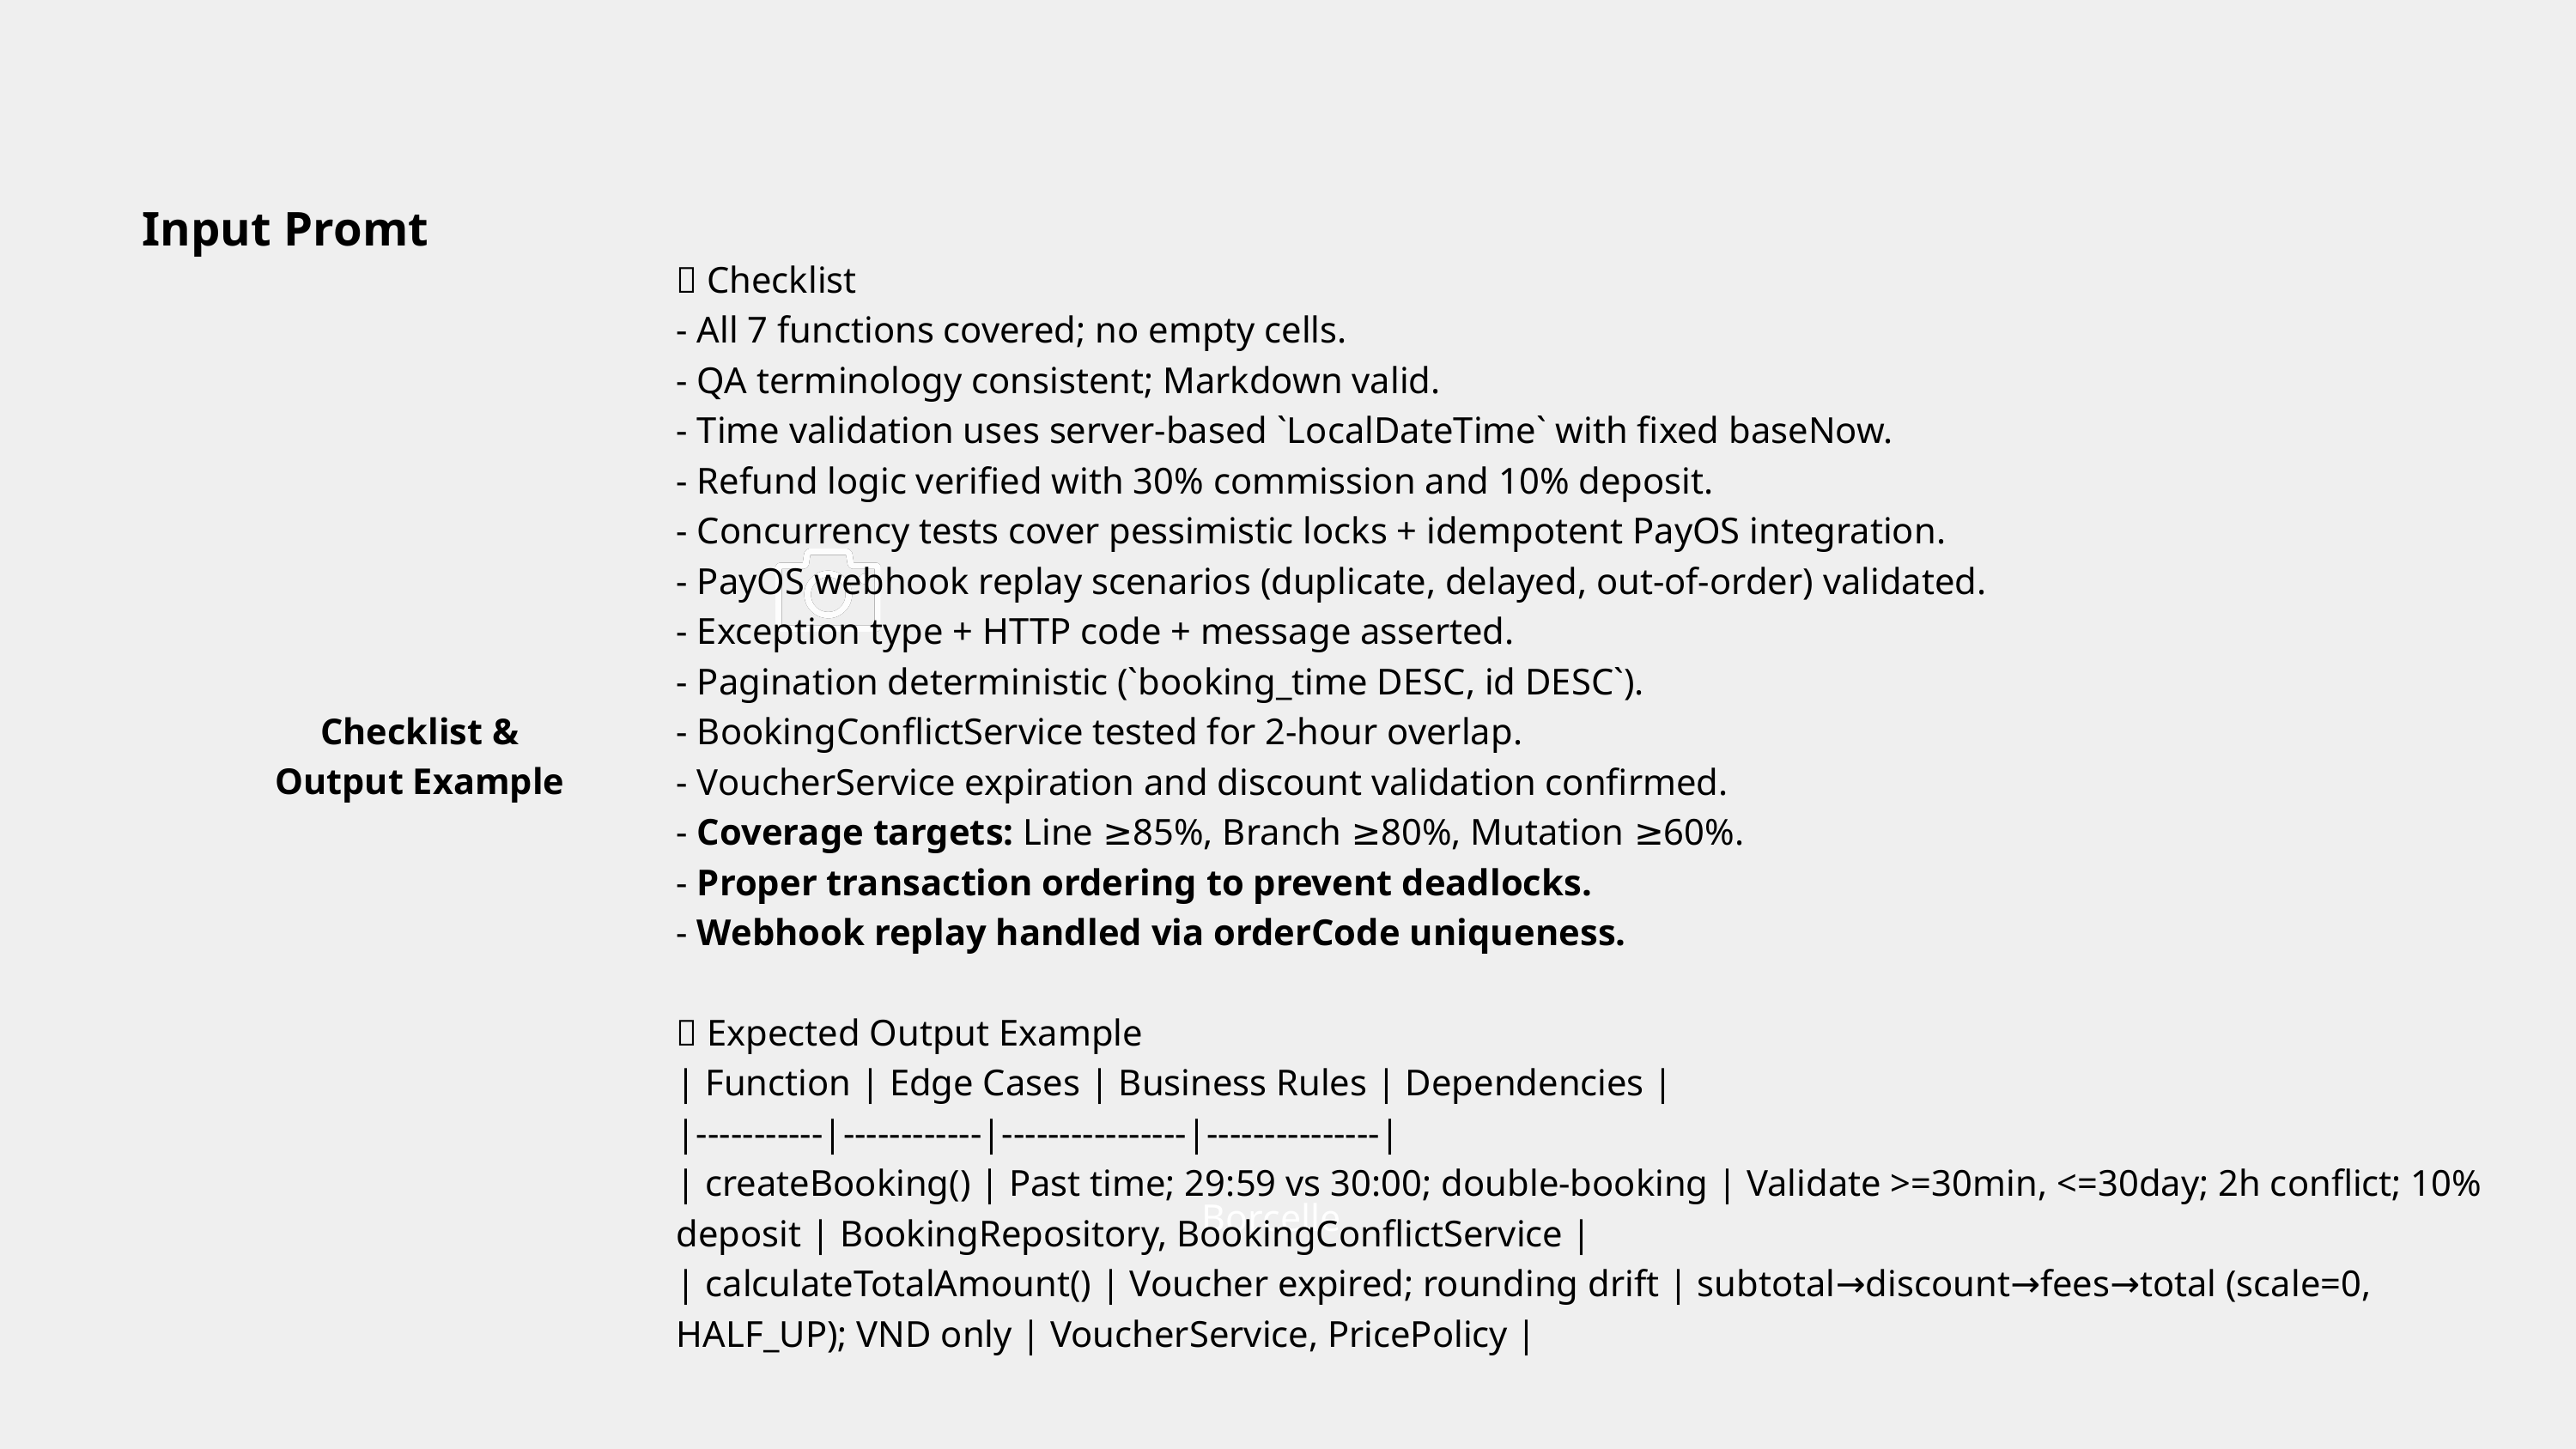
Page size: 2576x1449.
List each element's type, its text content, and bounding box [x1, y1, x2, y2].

text_box ✅ Checklist - All 7 functions covered; no empty cells. - QA terminology consistent; Markdown valid. - Time validation uses server-based `LocalDateTime` with fixed baseNow. - Refund logic verified with 30% commission and 10% deposit. - Concurrency tests cover pessimistic locks + idempotent PayOS integration. - PayOS webhook replay scenarios (duplicate, delayed, out-of-order) validated. - Exception type + HTTP code + message asserted. - Pagination deterministic (`booking_time DESC, id DESC`). - BookingConflictService tested for 2-hour overlap. - VoucherService expiration and discount validation confirmed. - Coverage targets: Line ≥85%, Branch ≥80%, Mutation ≥60%. - Proper transaction ordering to prevent deadlocks. - Webhook replay handled via orderCode uniqueness. 🧩 Expected Output Example | Function | Edge Cases | Business Rules | Dependencies | |-----------|------------|----------------|---------------| | createBooking() | Past time; 29:59 vs 30:00; double-booking | Validate >=30min, <=30day; 2h conflict; 10% deposit | BookingRepository, BookingConflictService | | calculateTotalAmount() | Voucher expired; rounding drift | subtotal→discount→fees→total (scale=0, HALF_UP); VND only | VoucherService, PricePolicy | [676, 250, 2507, 1355]
text_box Input Promt [123, 189, 447, 255]
text_box Checklist & Output Example [271, 701, 568, 802]
